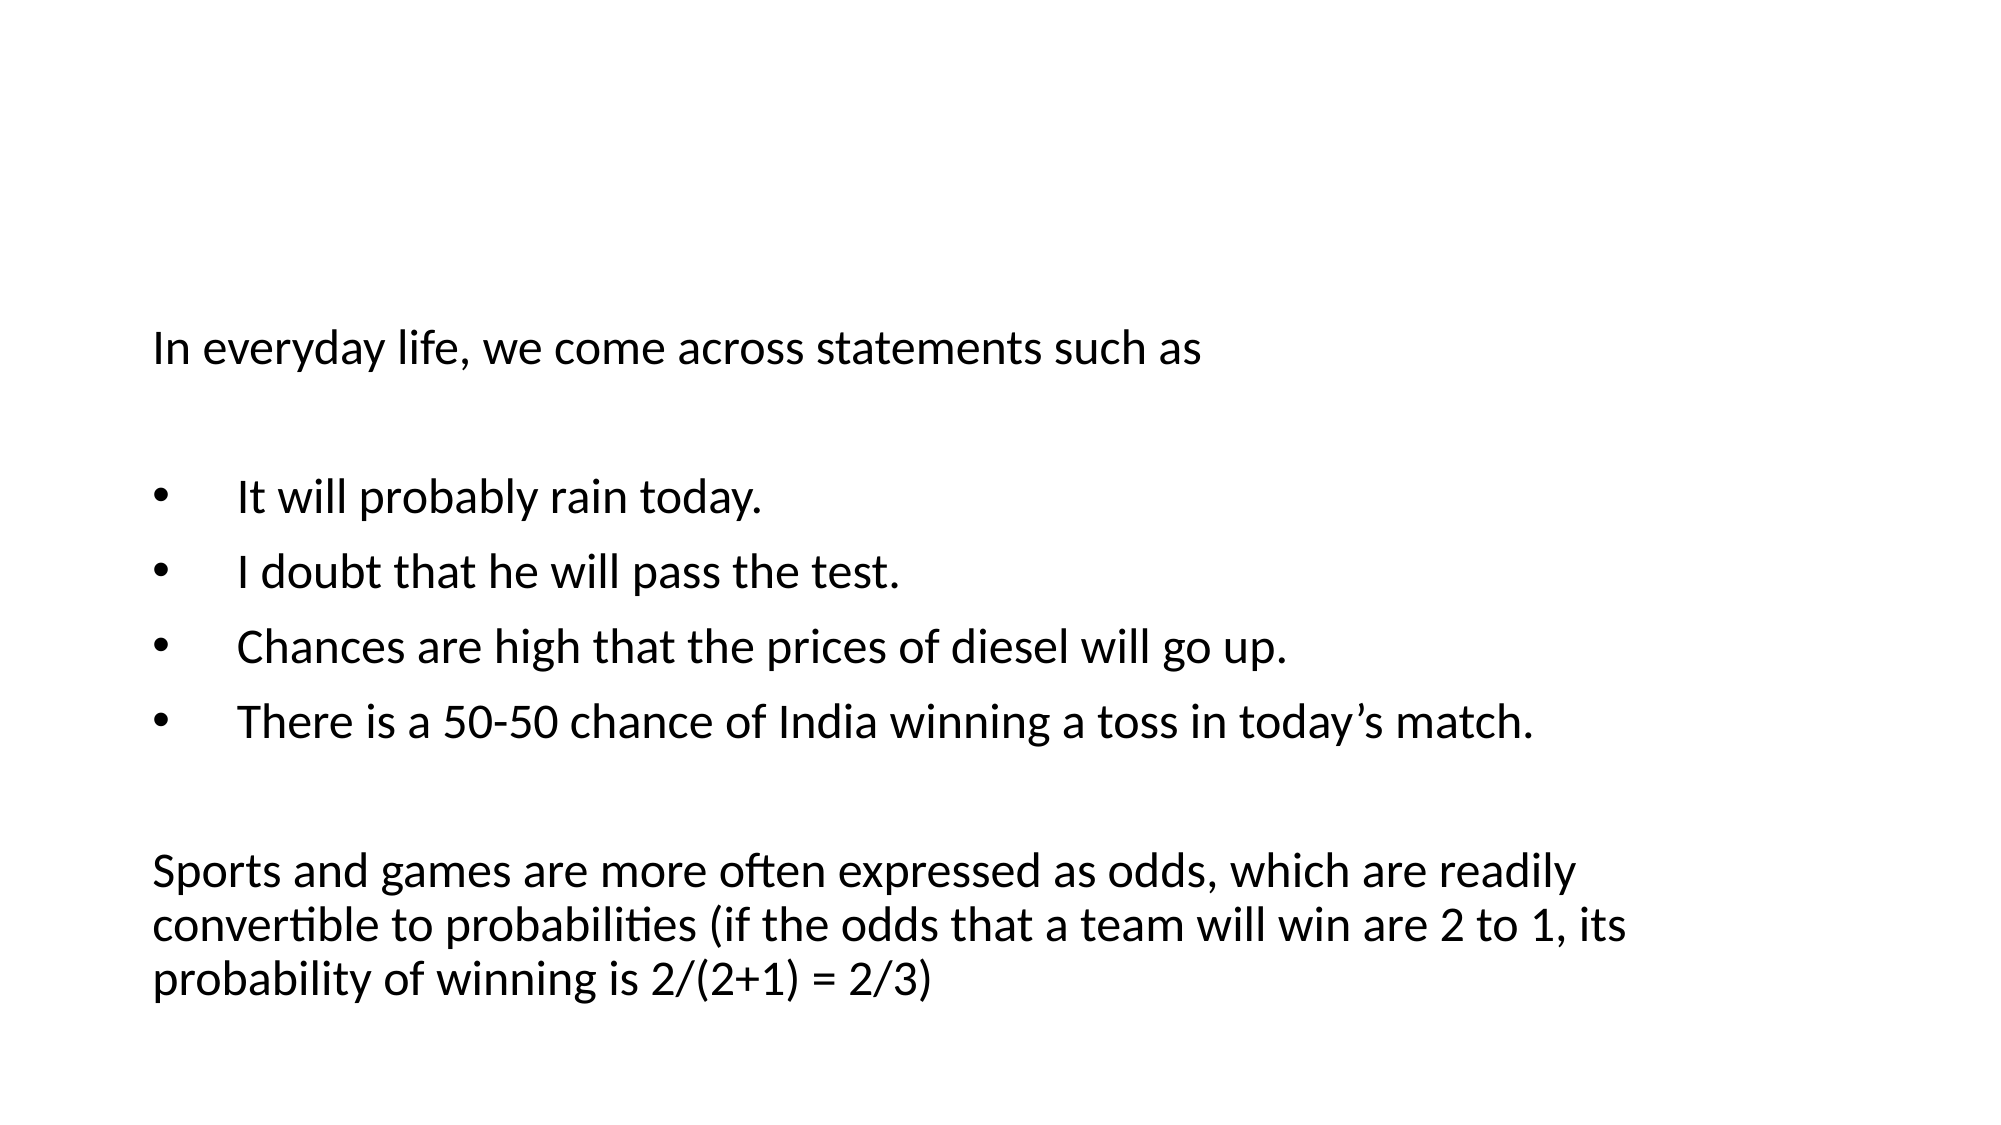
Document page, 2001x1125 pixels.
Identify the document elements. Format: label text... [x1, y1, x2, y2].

list In everyday life, we come across statements such as It will probably rain today. I doubt that he will pass the test. Chances are high that the prices of diesel will go up. There is a 50-50 chance of India winning a toss in today’s match. Sports and games are more often expressed as odds, which are readily convertible to probabilities (if the odds that a team will win are 2 to 1, its probability of winning is 2/(2+1) = 2/3) [137, 313, 1764, 1056]
